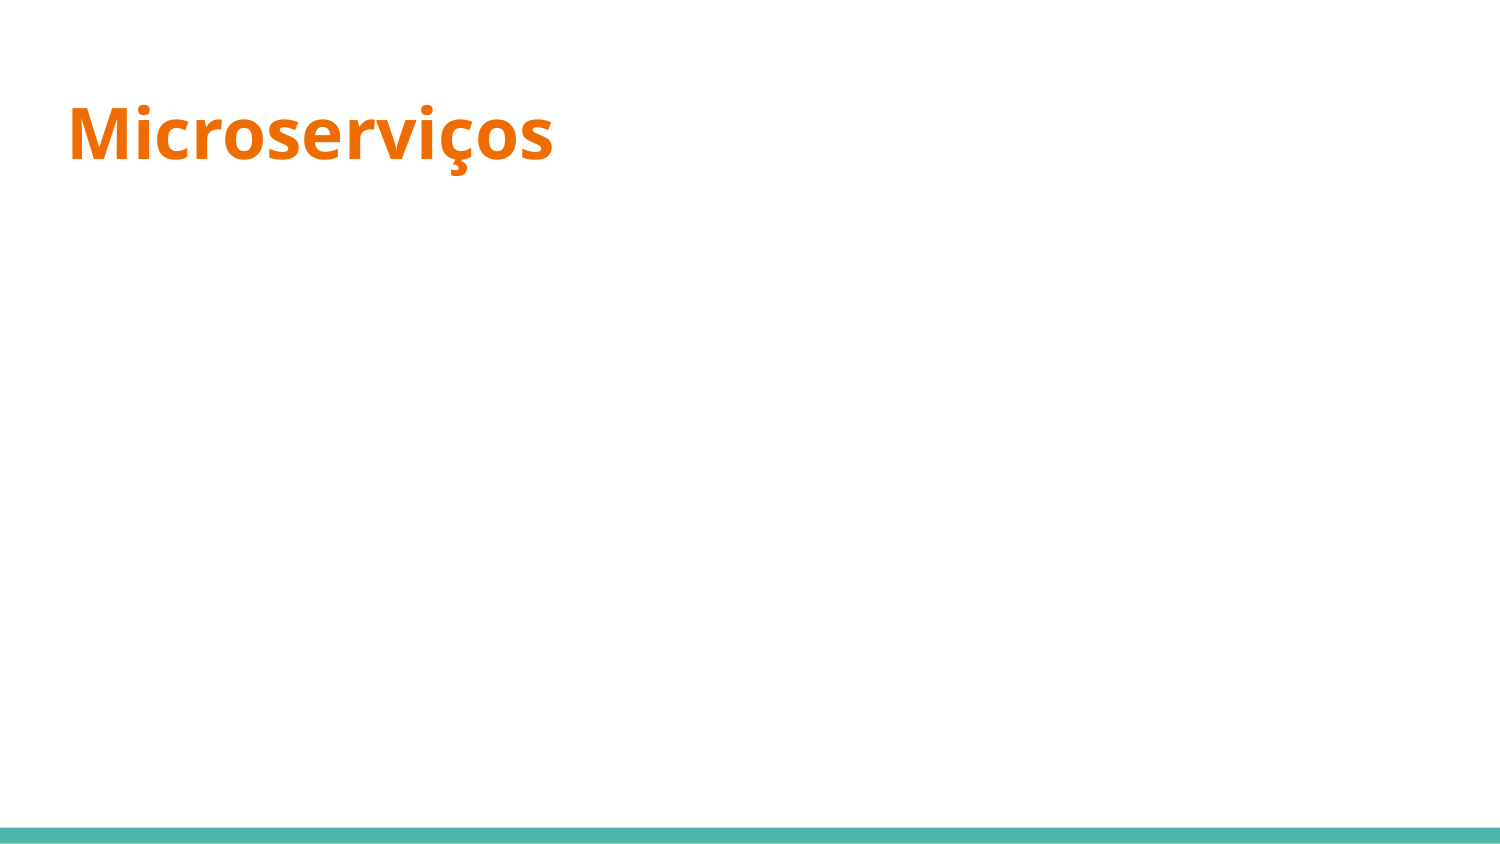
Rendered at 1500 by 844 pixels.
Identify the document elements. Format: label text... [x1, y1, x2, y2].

title Microserviços [51, 72, 1449, 189]
